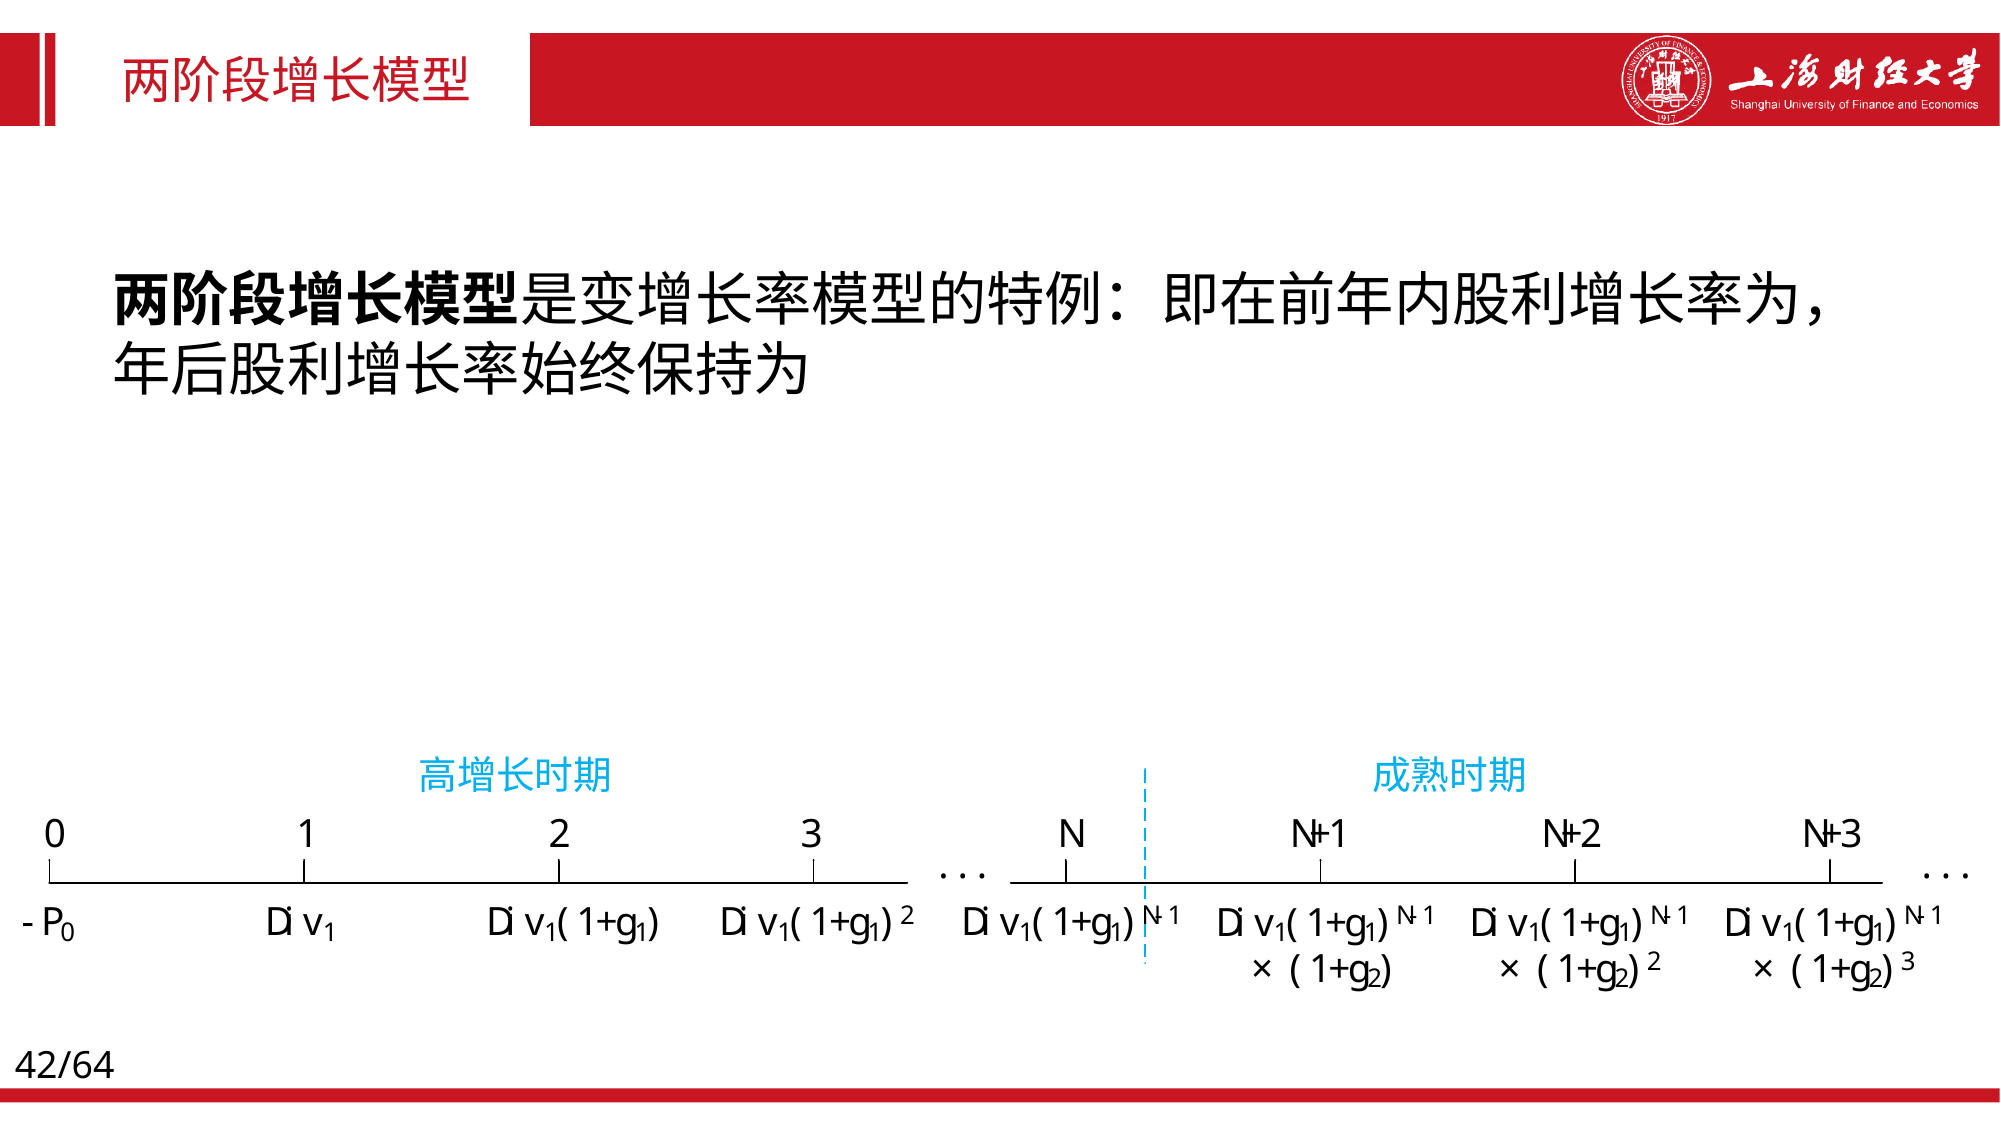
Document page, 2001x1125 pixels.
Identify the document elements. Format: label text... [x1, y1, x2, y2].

picture [1595, 0, 2000, 172]
text_box 两阶段增长模型 [107, 41, 487, 116]
picture [0, 744, 2000, 1009]
